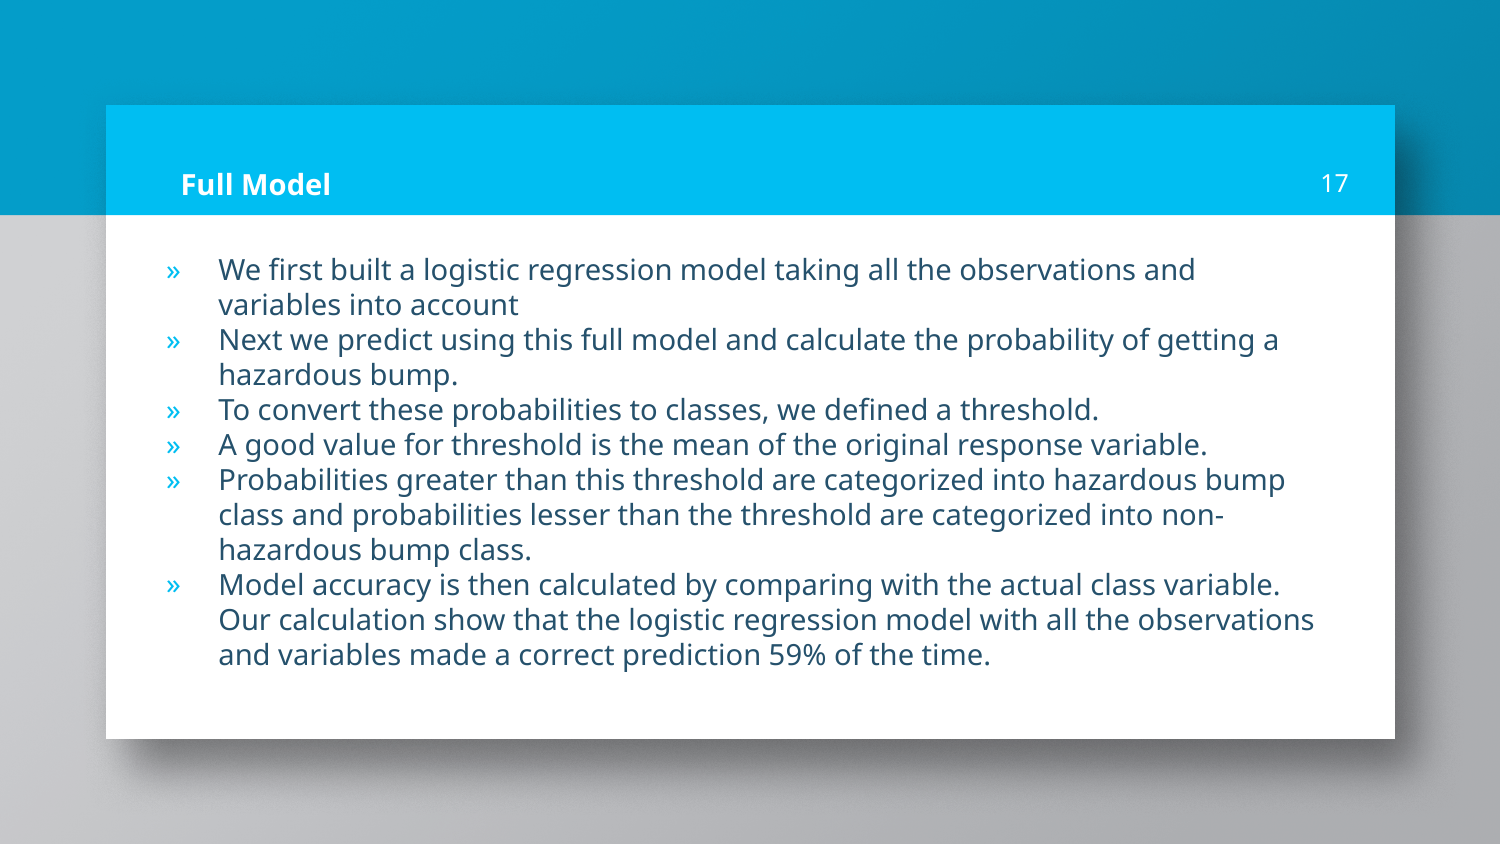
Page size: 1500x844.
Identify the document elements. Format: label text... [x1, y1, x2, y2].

picture [0, 216, 1500, 844]
slide_number ‹#› [1273, 106, 1364, 217]
list We first built a logistic regression model taking all the observations and variables into account Next we predict using this full model and calculate the probability of getting a hazardous bump. To convert these probabilities to classes, we defined a threshold. A good value for threshold is the mean of the original response variable. Probabilities greater than this threshold are categorized into hazardous bump class and probabilities lesser than the threshold are categorized into non-hazardous bump class. Model accuracy is then calculated by comparing with the actual class variable. Our calculation show that the logistic regression model with all the observations and variables made a correct prediction 59% of the time. [128, 236, 1336, 691]
title Full Model [165, 106, 1273, 217]
